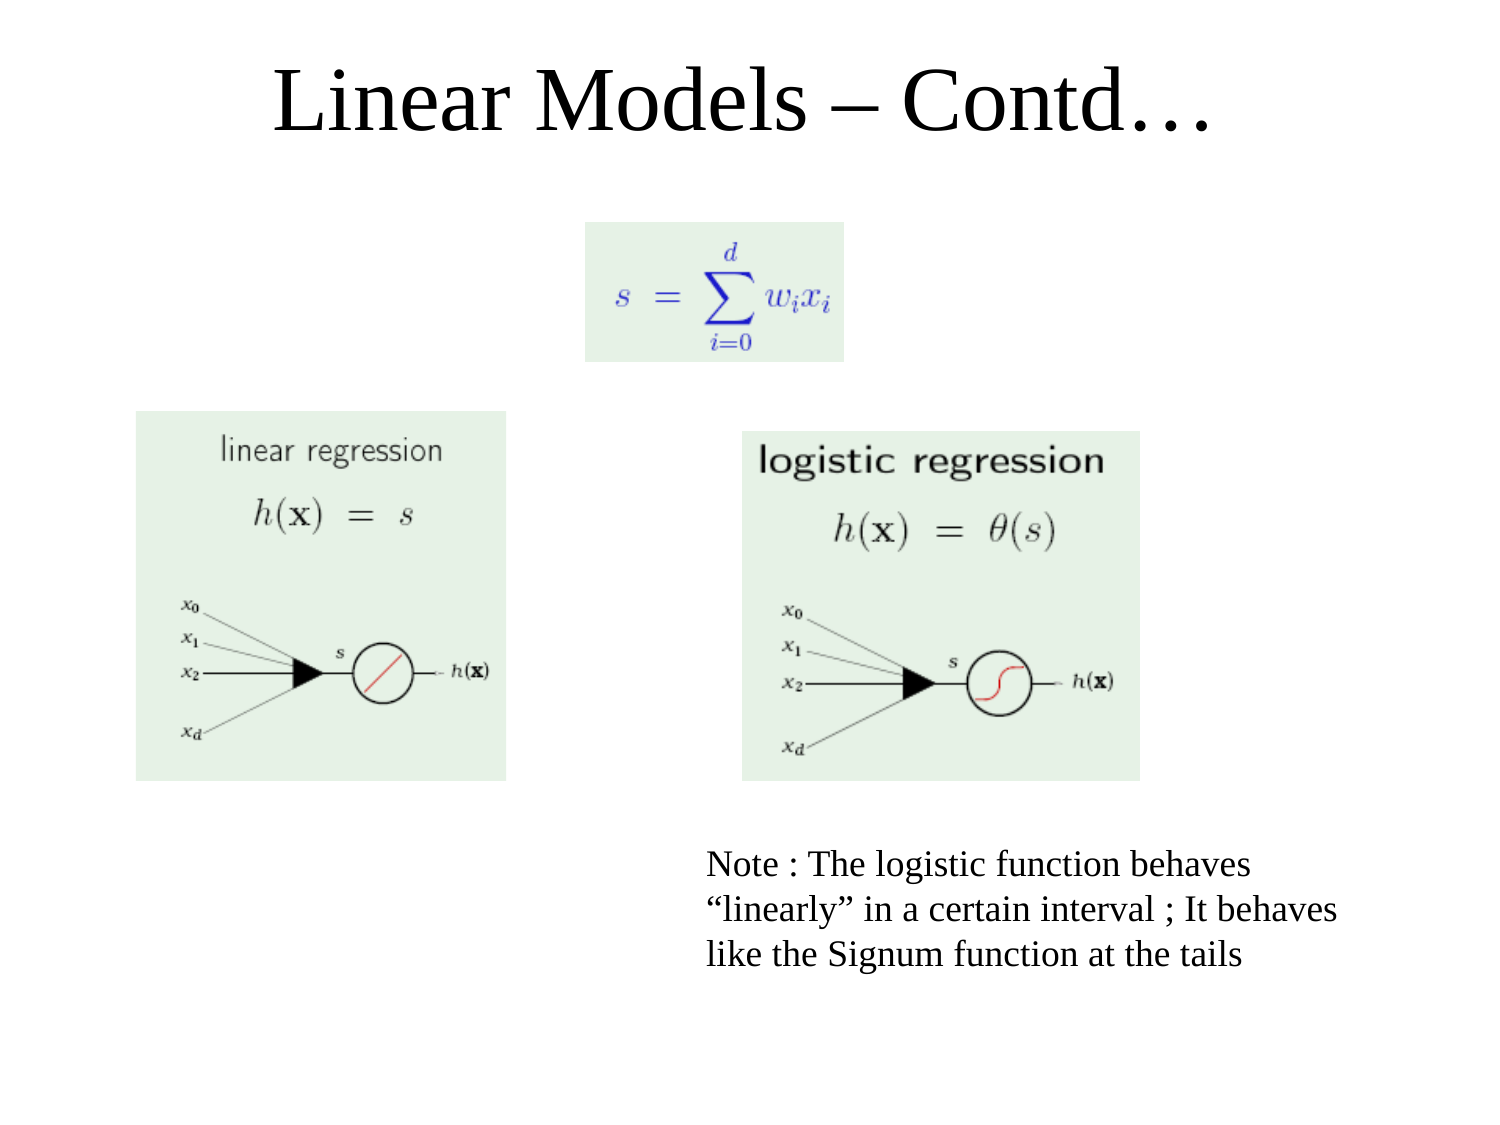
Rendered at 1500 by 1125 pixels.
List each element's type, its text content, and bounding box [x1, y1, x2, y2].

picture [741, 431, 1140, 781]
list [585, 222, 844, 362]
title Linear Models – Contd… [70, 0, 1421, 188]
text_box Note : The logistic function behaves “linearly” in a certain interval ; It behaves like the Signum function at the tails [691, 831, 1383, 982]
picture [135, 411, 507, 781]
